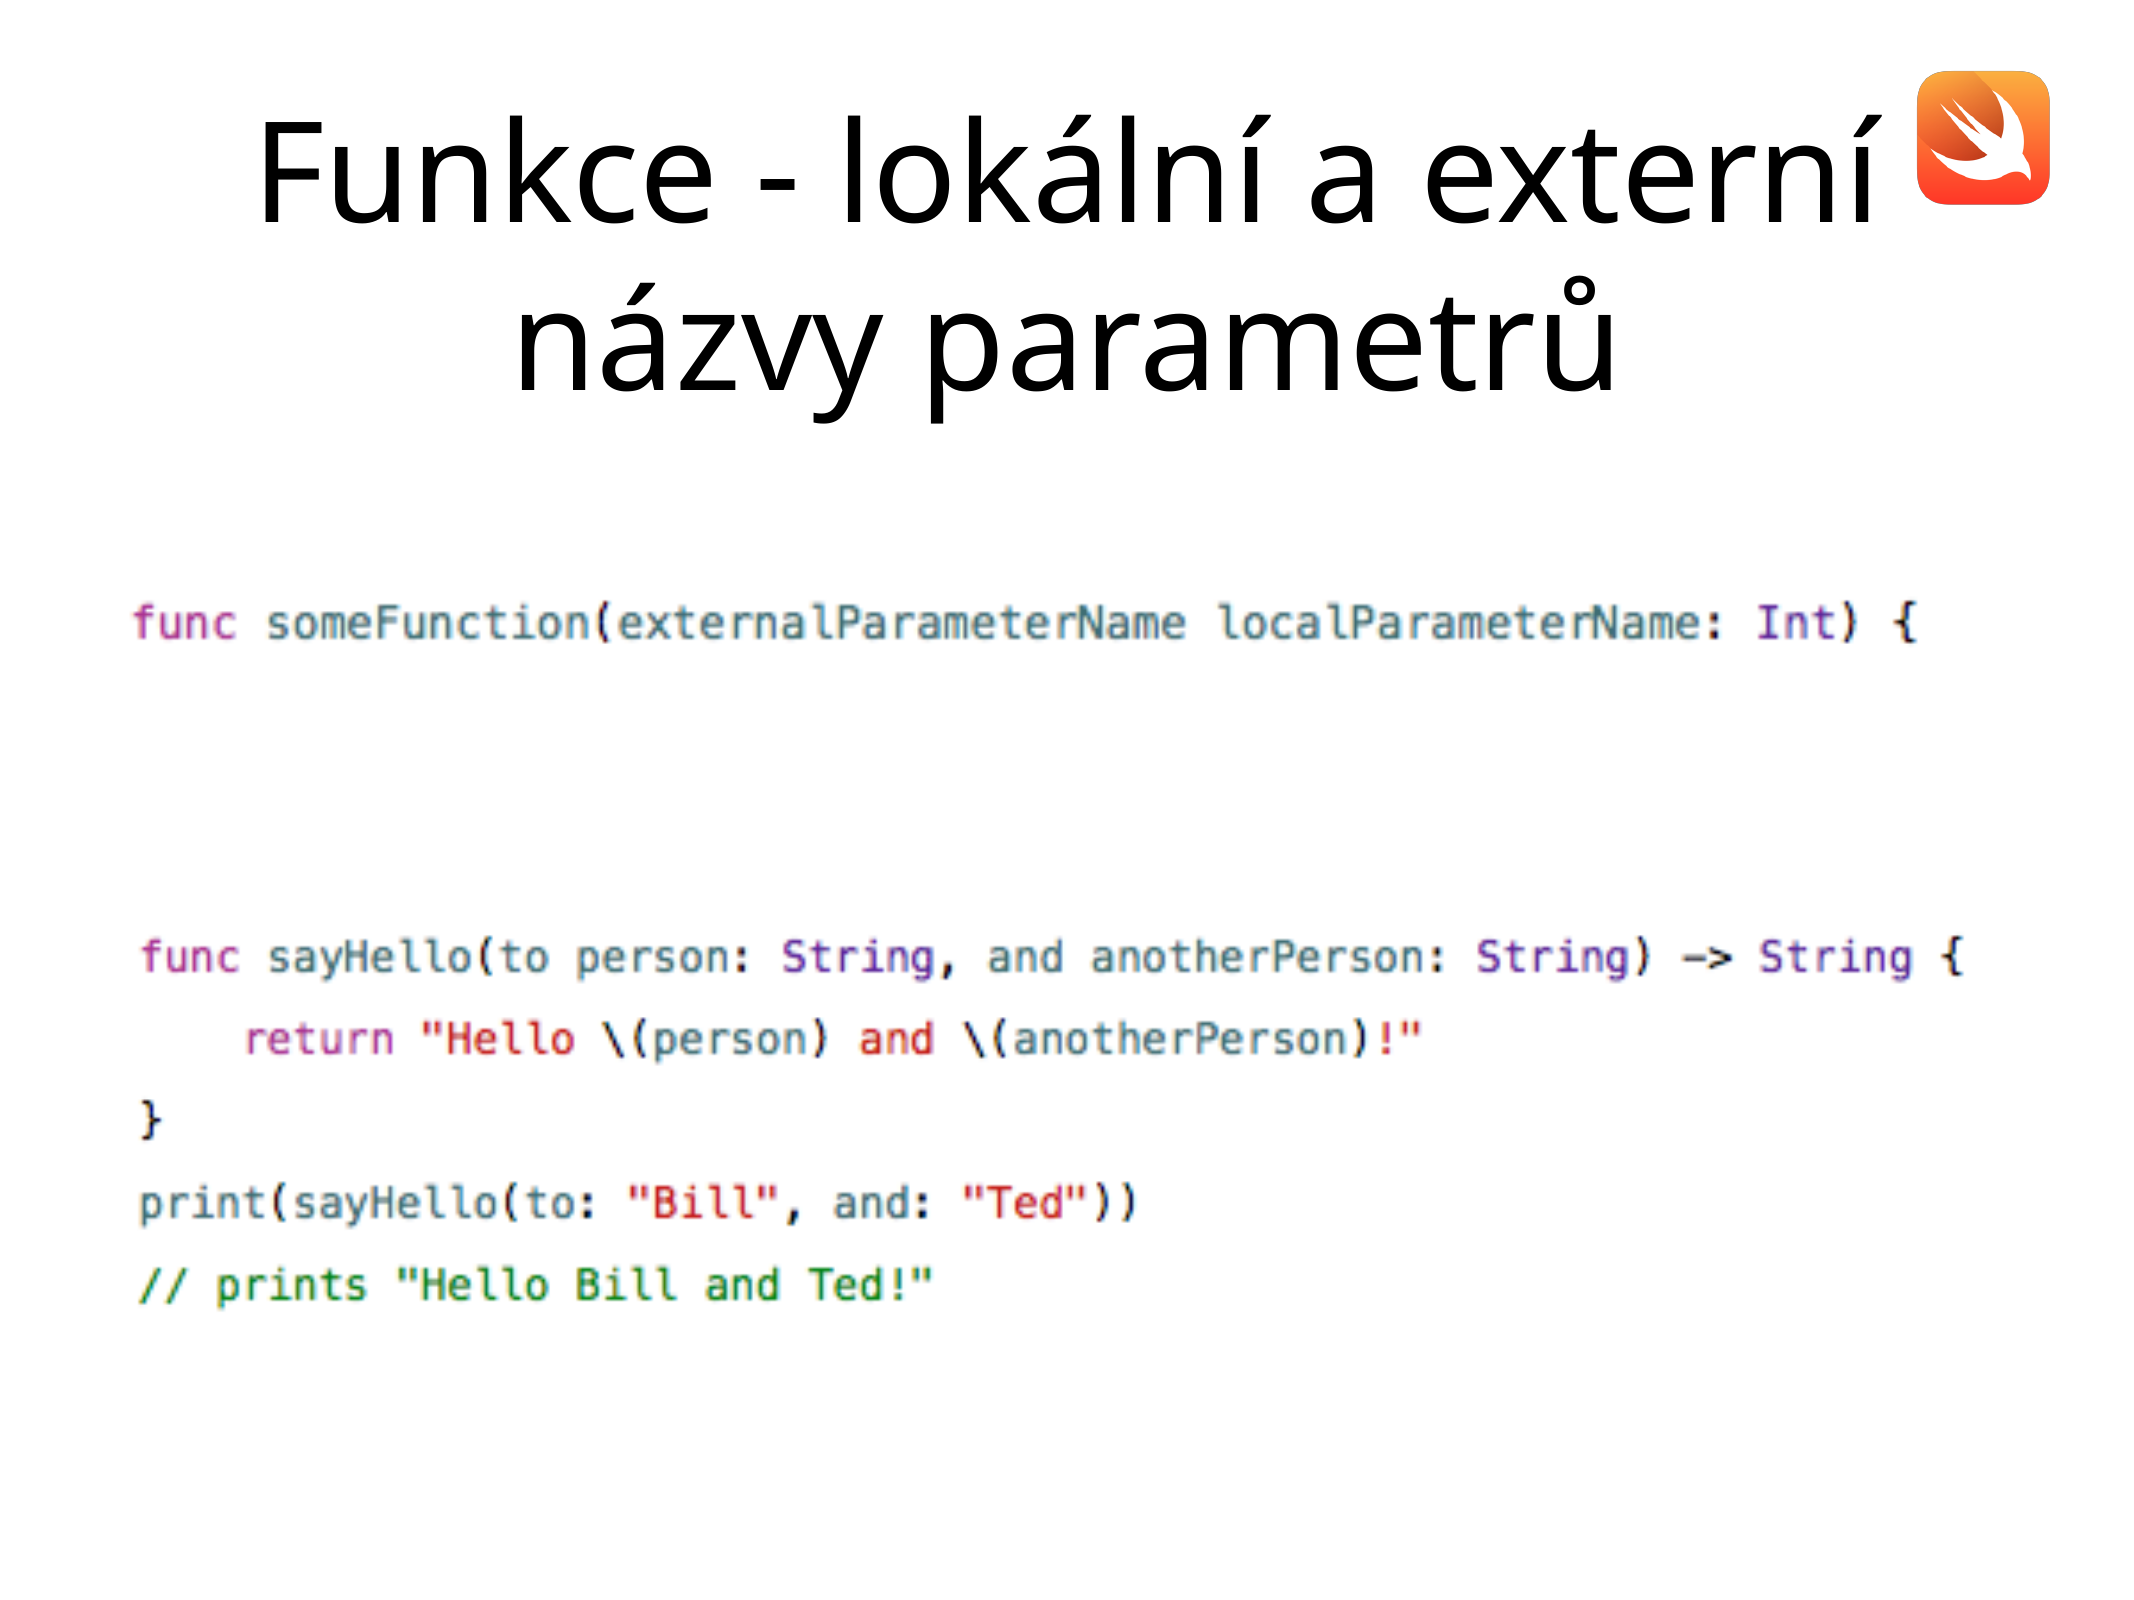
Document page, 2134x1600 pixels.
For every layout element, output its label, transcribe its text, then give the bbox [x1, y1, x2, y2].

title Funkce - lokální a externí názvy parametrů [155, 72, 1978, 428]
picture [102, 580, 1944, 675]
picture [1916, 70, 2050, 205]
picture [119, 909, 2014, 1363]
